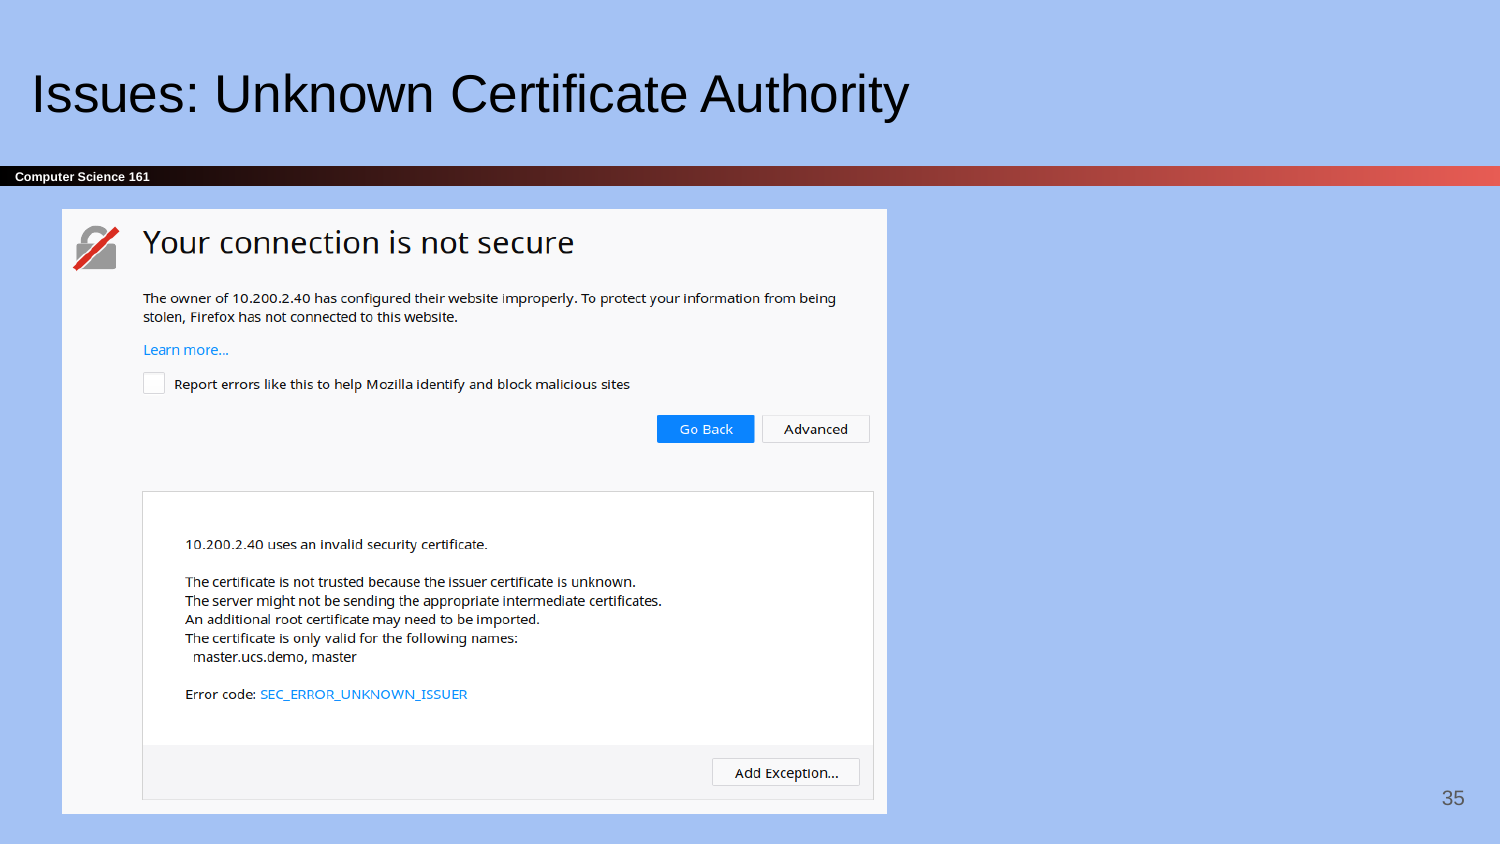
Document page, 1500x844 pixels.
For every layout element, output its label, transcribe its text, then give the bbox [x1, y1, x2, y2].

picture [62, 209, 887, 815]
title Issues: Unknown Certificate Authority [16, 44, 1415, 139]
slide_number ‹#› [1389, 764, 1480, 830]
